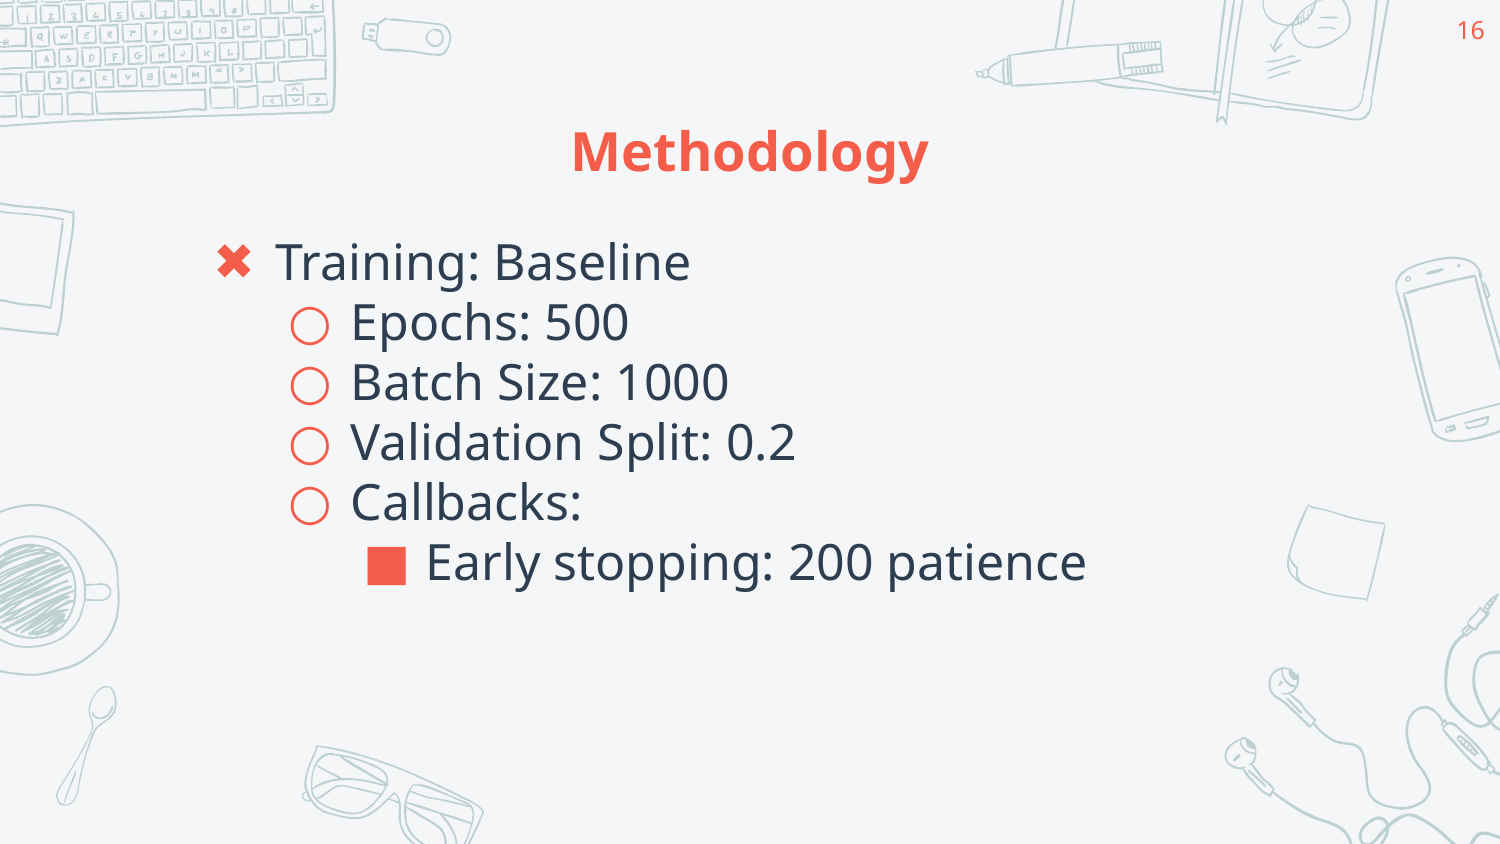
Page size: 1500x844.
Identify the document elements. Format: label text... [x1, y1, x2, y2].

title Methodology [185, 102, 1315, 198]
list Training: Baseline Epochs: 500 Batch Size: 1000 Validation Split: 0.2 Callbacks: Early stopping: 200 patience [185, 215, 1315, 790]
slide_number 16 [1435, 0, 1500, 53]
